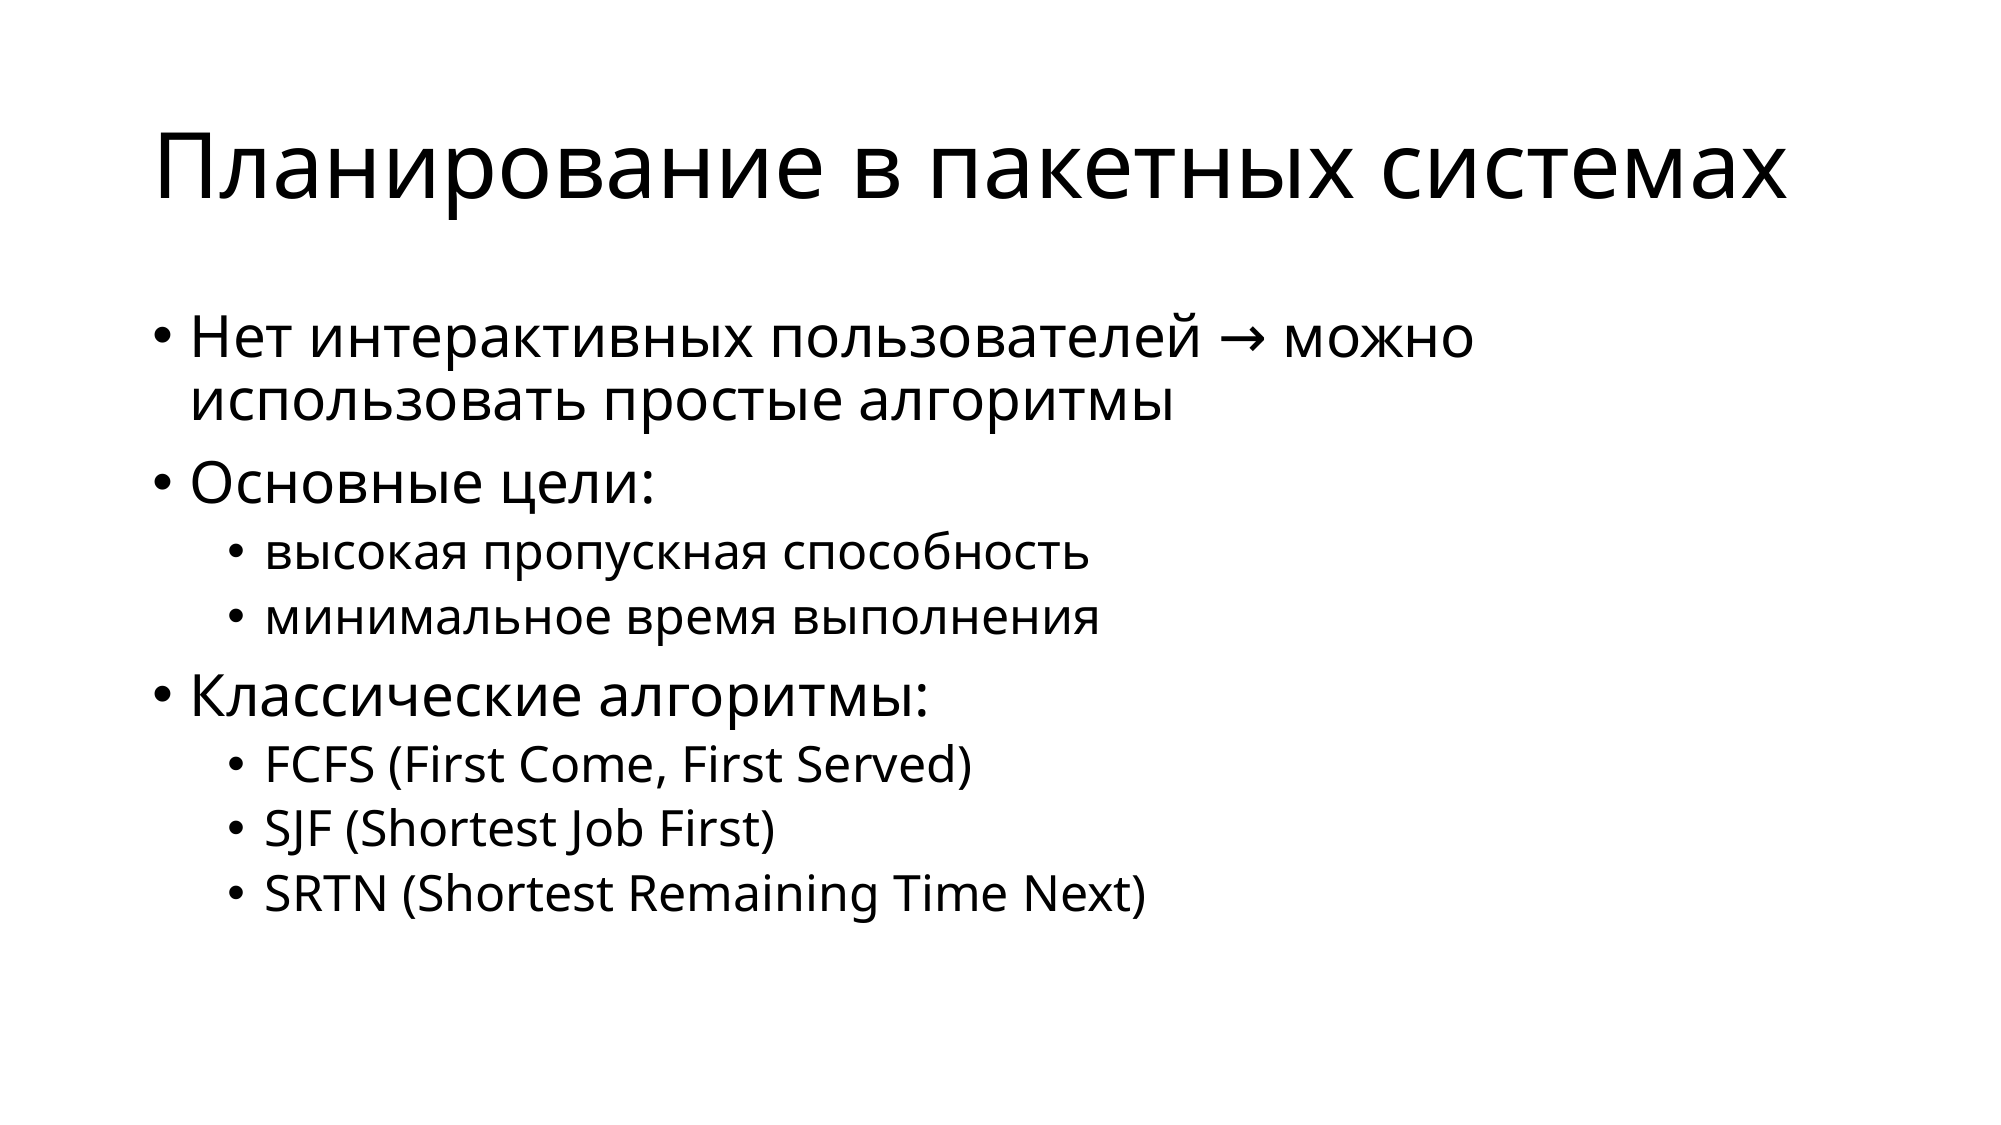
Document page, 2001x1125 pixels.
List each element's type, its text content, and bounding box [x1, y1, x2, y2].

title Планирование в пакетных системах [137, 59, 1863, 278]
list Нет интерактивных пользователей → можно использовать простые алгоритмы Основные цели: высокая пропускная способность минимальное время выполнения Классические алгоритмы: FCFS (First Come, First Served) SJF (Shortest Job First) SRTN (Shortest Remaining Time Next) [137, 299, 1863, 1014]
